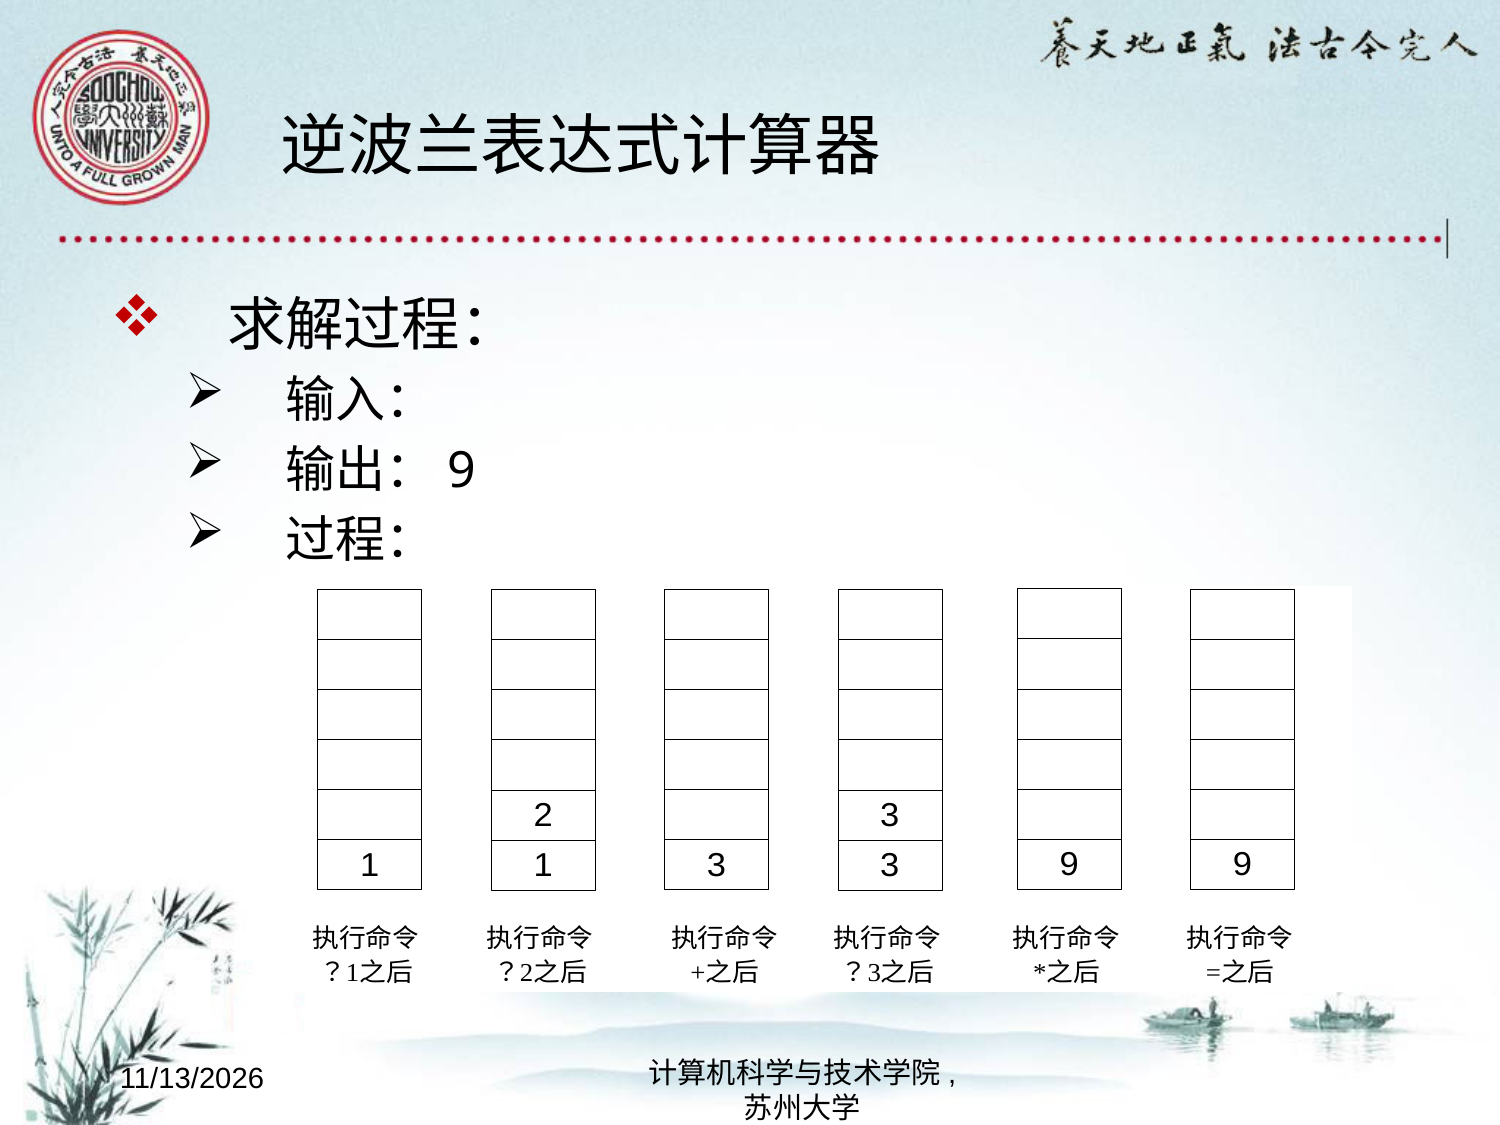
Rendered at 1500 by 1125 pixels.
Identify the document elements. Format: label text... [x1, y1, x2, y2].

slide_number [104, 1051, 455, 1125]
footer 计算机科学与技术学院, 苏州大学 [512, 1046, 1093, 1125]
title 逆波兰表达式计算器 [265, 85, 1419, 201]
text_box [253, 585, 1353, 993]
picture [0, 0, 1500, 1125]
